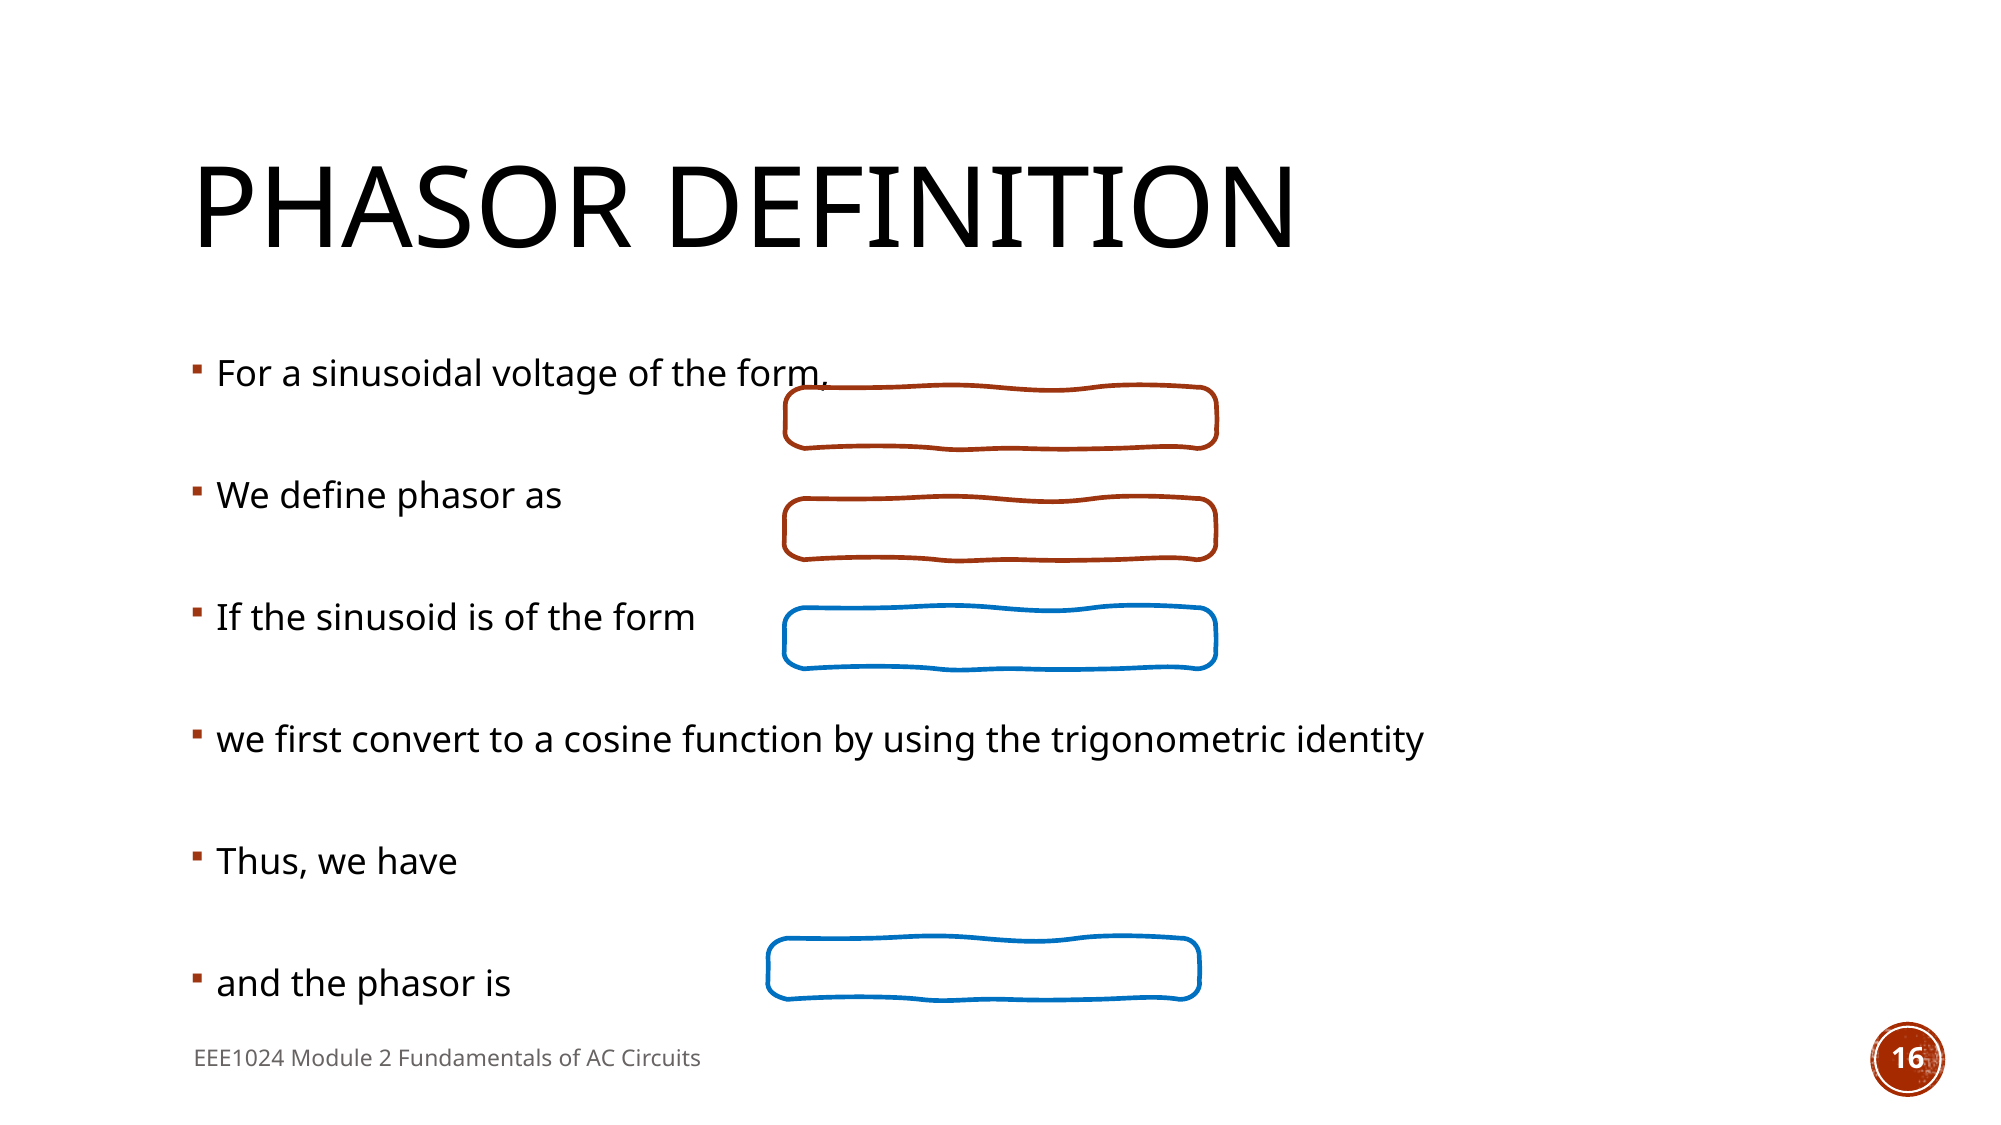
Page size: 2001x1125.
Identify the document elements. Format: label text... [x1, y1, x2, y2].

slide_number 16 [1855, 1028, 1961, 1089]
text_box [783, 383, 1218, 451]
text_box [766, 934, 1201, 1002]
text_box [783, 495, 1218, 562]
title Phasor Definition [175, 79, 1826, 344]
text_box [783, 604, 1218, 672]
footer EEE1024 Module 2 Fundamentals of AC Circuits [178, 1028, 1217, 1089]
